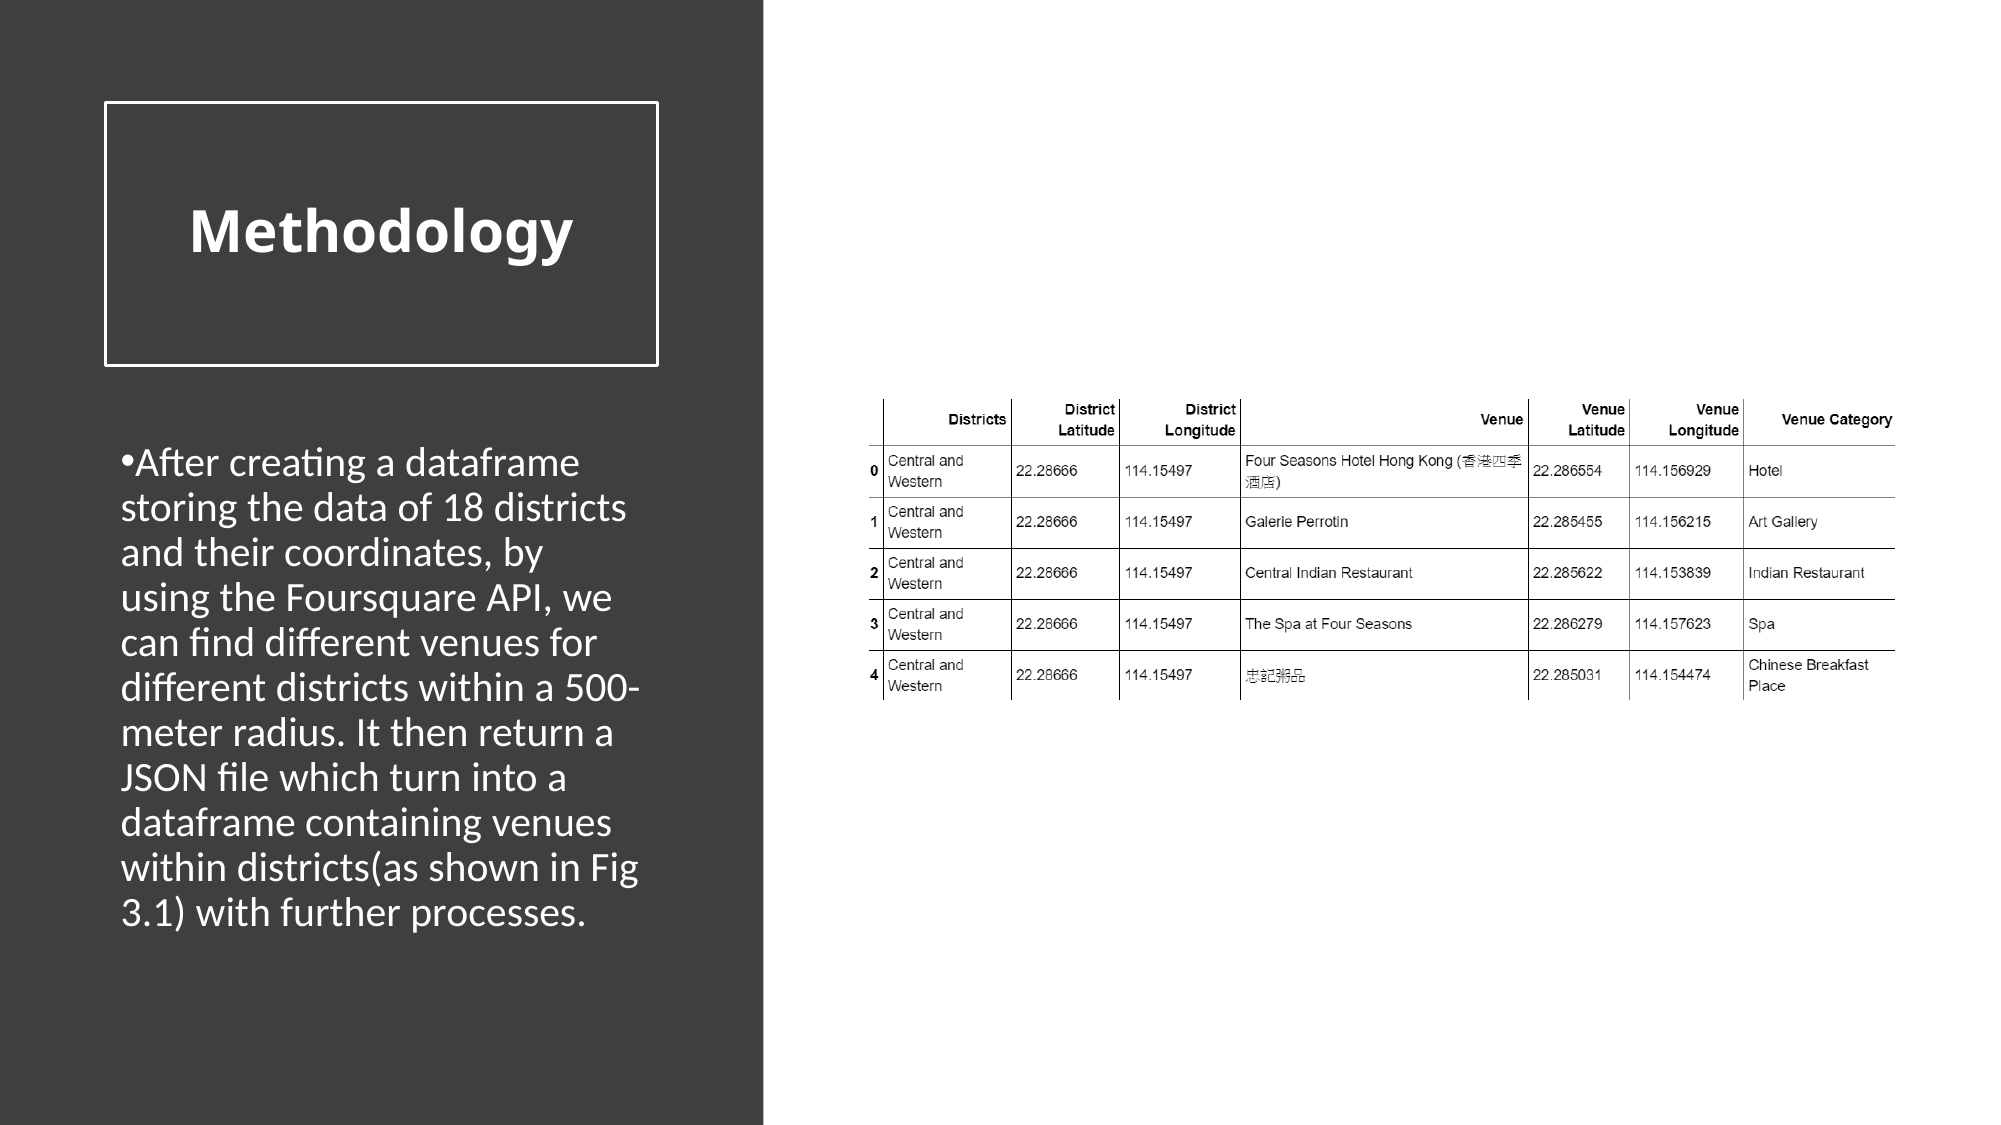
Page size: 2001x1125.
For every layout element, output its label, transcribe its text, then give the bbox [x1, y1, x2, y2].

picture [869, 399, 1895, 700]
title Methodology [105, 102, 658, 366]
list After creating a dataframe storing the data of 18 districts and their coordinates, by using the Foursquare API, we can find different venues for different districts within a 500-meter radius. It then return a JSON file which turn into a dataframe containing venues within districts(as shown in Fig 3.1) with further processes. [105, 432, 658, 994]
text_box [0, 0, 764, 1125]
